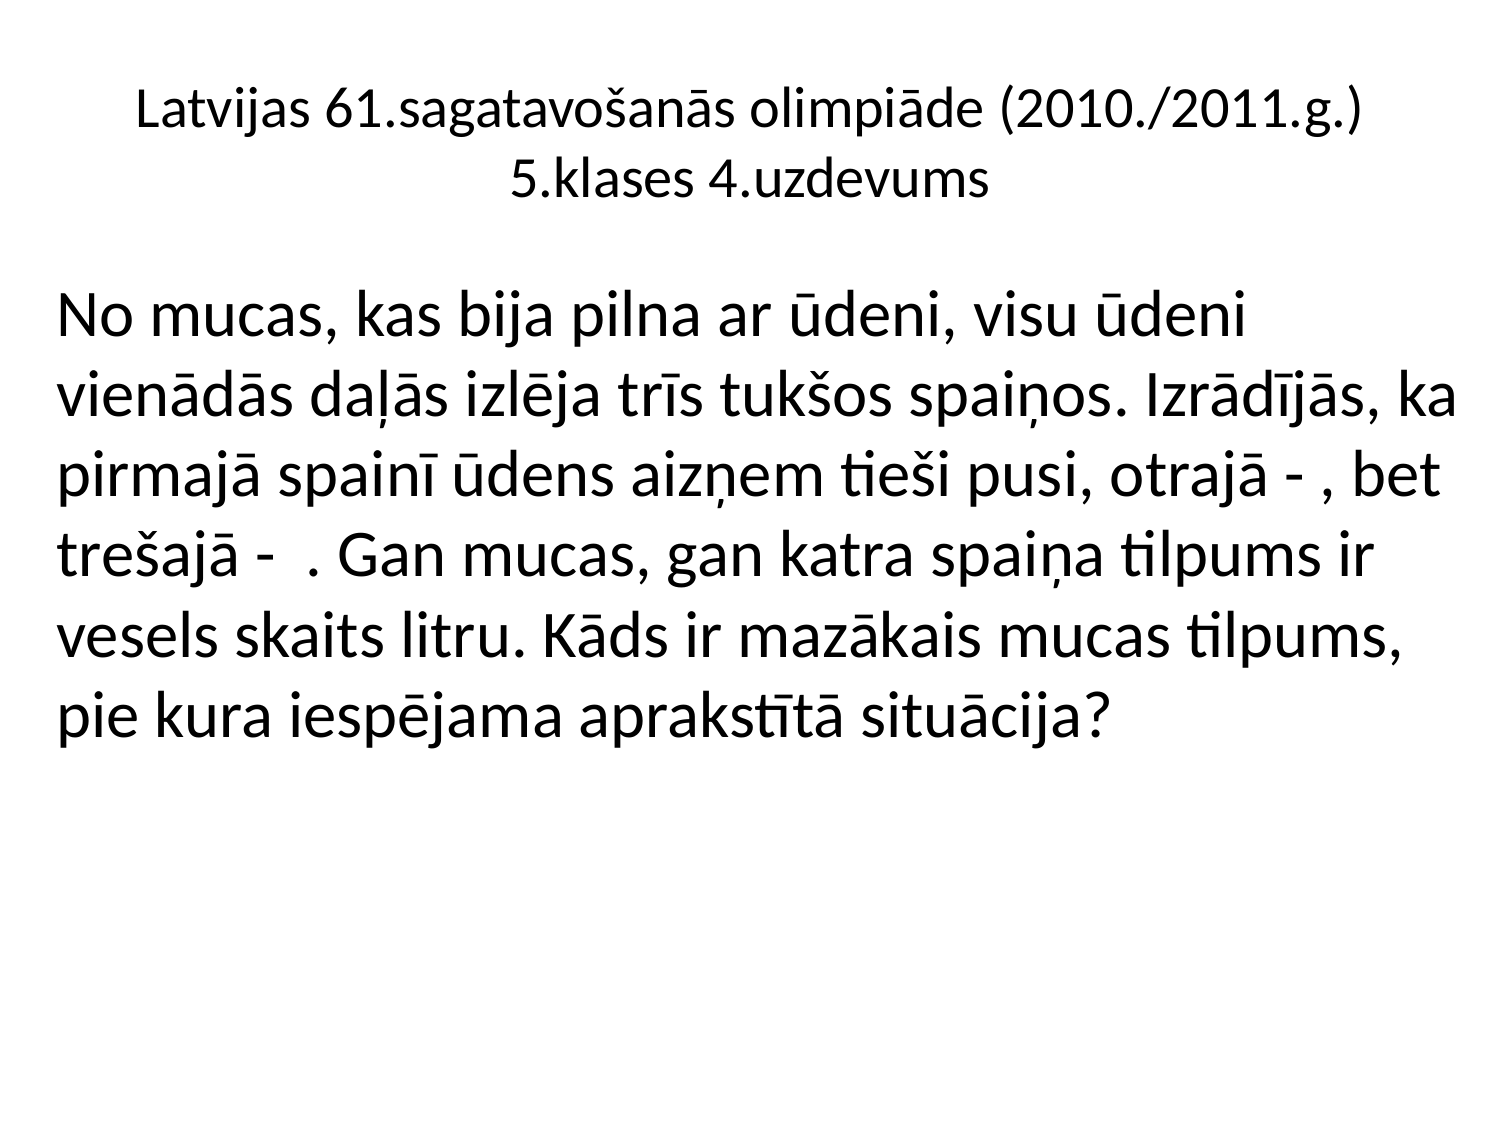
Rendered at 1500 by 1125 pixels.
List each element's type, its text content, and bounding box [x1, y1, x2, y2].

title Latvijas 61.sagatavošanās olimpiāde (2010./2011.g.) 5.klases 4.uzdevums [75, 45, 1425, 233]
